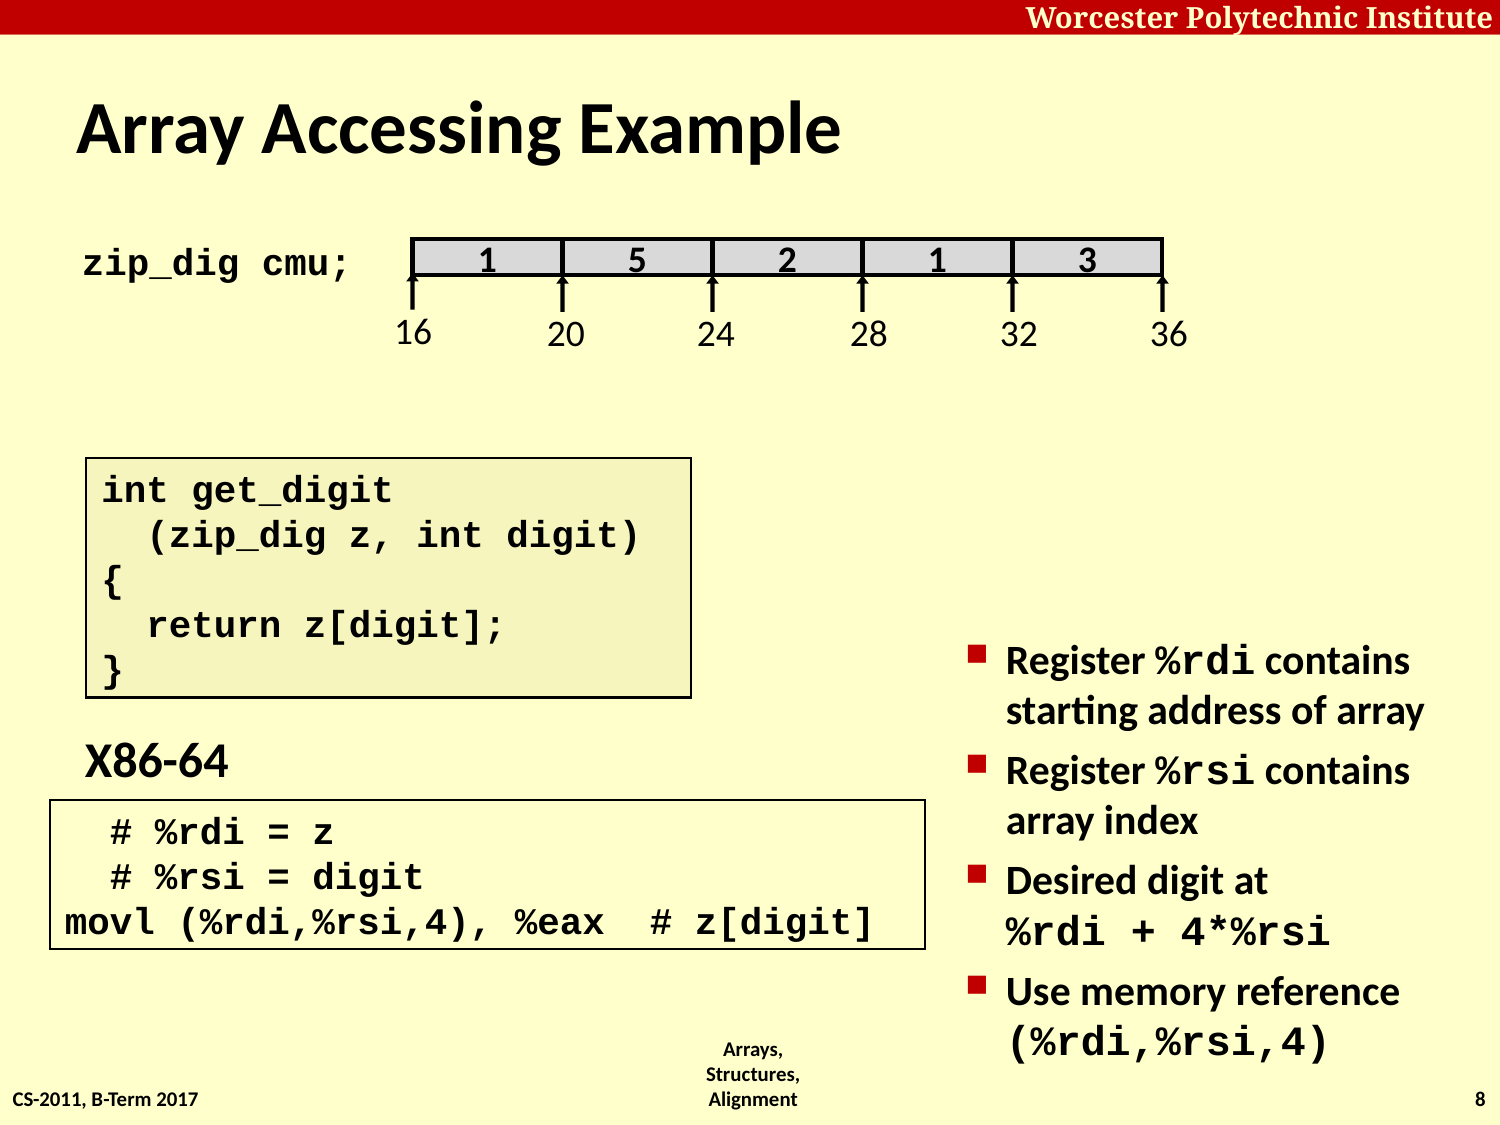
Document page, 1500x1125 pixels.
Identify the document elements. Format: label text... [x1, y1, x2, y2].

title Array Accessing Example [61, 60, 1307, 187]
slide_number CS-2011, B-Term 2017 [12, 1085, 205, 1111]
slide_number 8 [1460, 1085, 1486, 1111]
list Register %rdi contains starting address of array Register %rsi contains array index Desired digit at %rdi + 4*%rsi Use memory reference (%rdi,%rsi,4) [924, 624, 1488, 1115]
text_box zip_dig cmu; [49, 230, 367, 291]
text_box int get_digit (zip_dig z, int digit) { return z[digit]; } [86, 458, 691, 698]
footer Arrays, Structures, Alignment [691, 1084, 809, 1111]
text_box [358, 238, 1251, 363]
text_box X86-64 [70, 720, 244, 796]
text_box # %rdi = z # %rsi = digit movl (%rdi,%rsi,4), %eax # z[digit] [50, 799, 925, 950]
